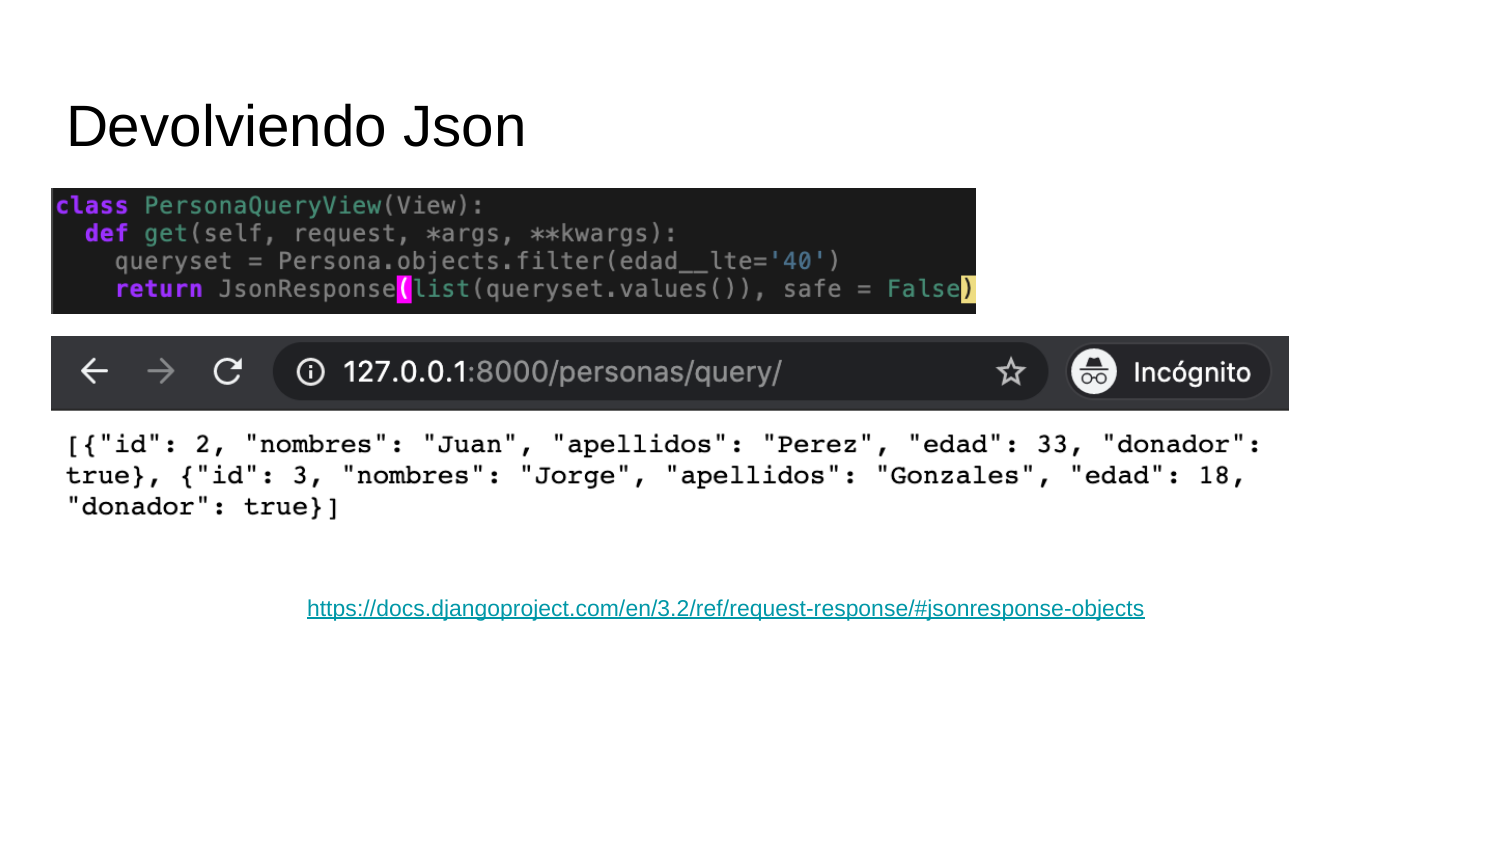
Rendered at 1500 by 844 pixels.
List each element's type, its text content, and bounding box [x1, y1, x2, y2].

title Devolviendo Json [51, 72, 1449, 167]
picture [50, 335, 1289, 557]
picture [50, 188, 976, 315]
text_box https://docs.djangoproject.com/en/3.2/ref/request-response/#jsonresponse-objects [292, 578, 1350, 651]
